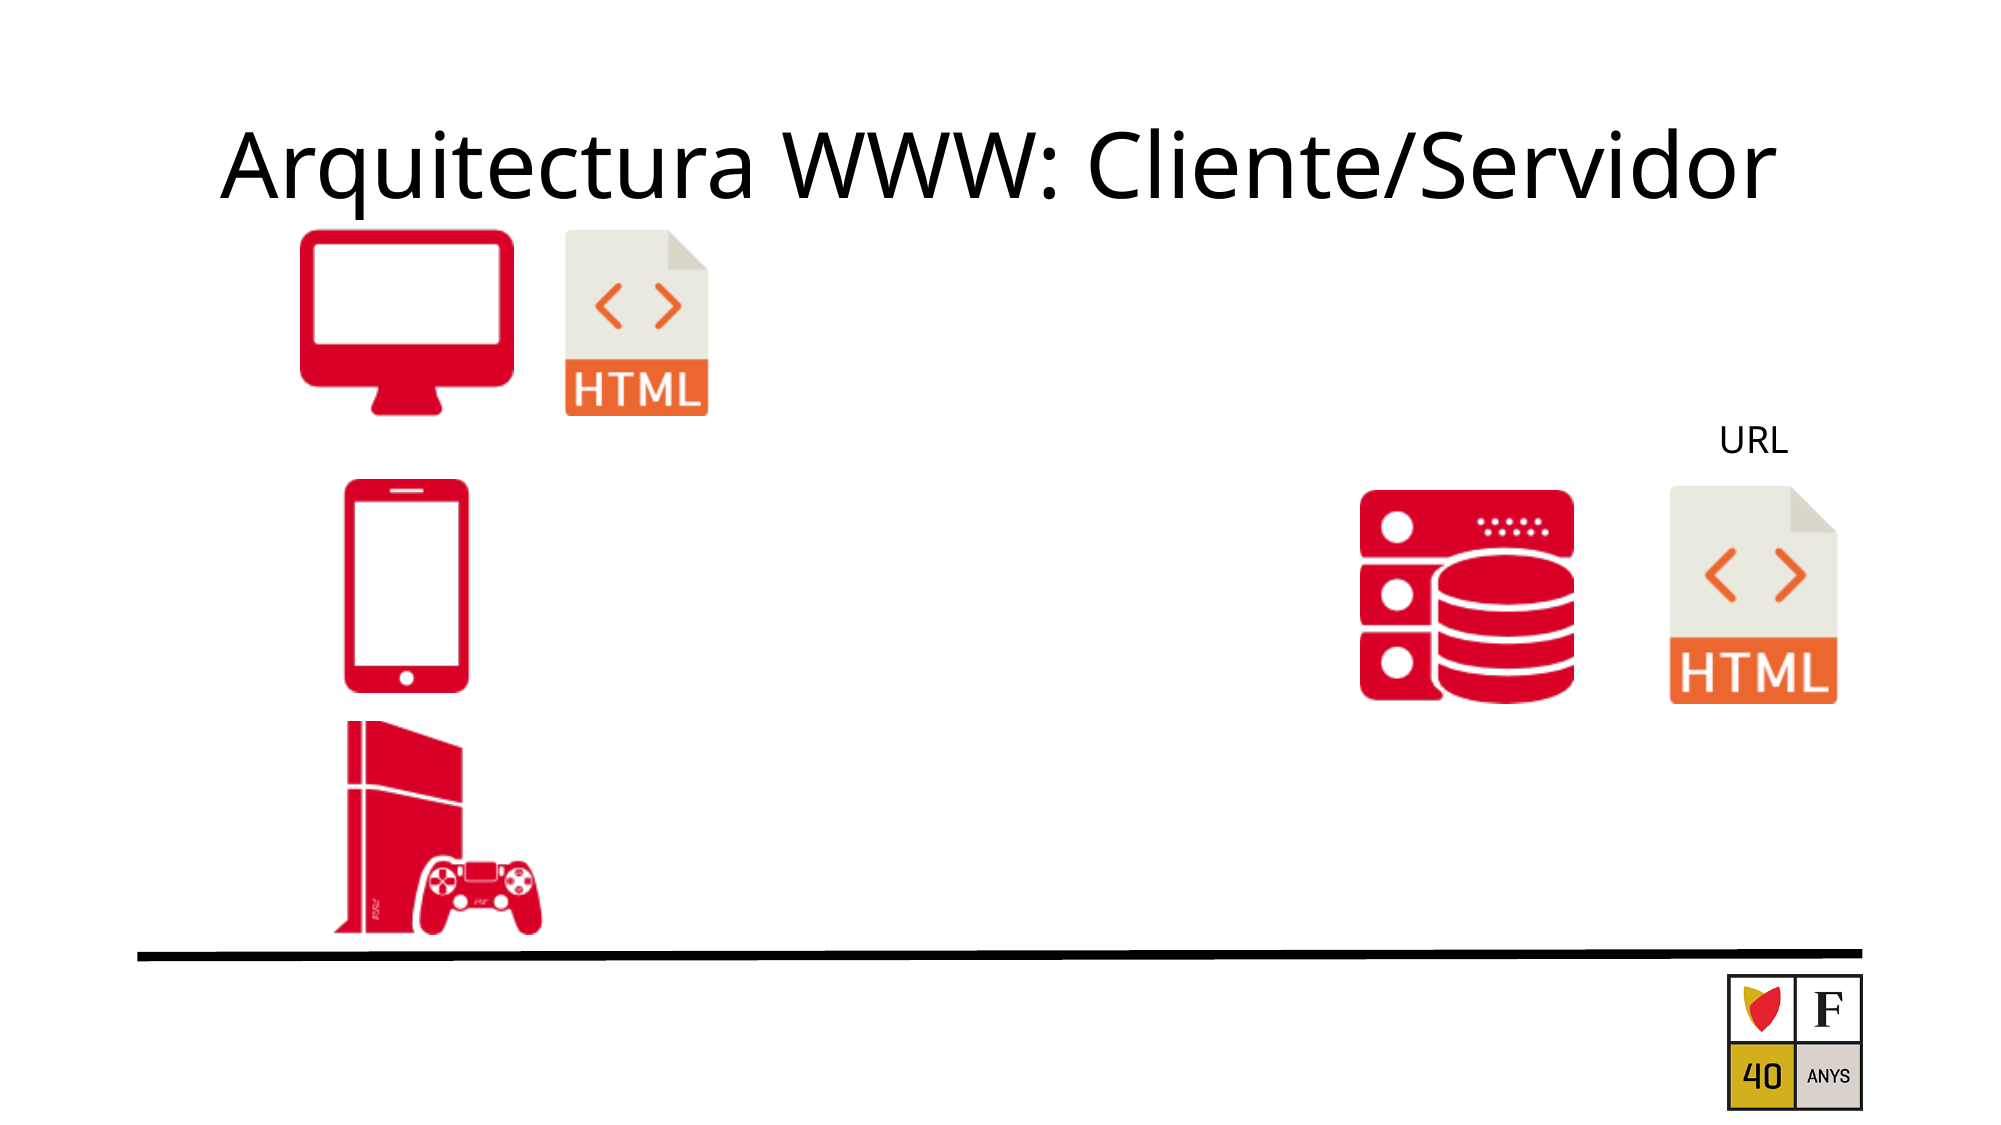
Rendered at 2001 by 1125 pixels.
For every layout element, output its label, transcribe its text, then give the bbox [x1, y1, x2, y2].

picture [544, 230, 730, 416]
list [300, 216, 514, 430]
picture [1644, 486, 1863, 704]
picture [331, 721, 545, 935]
title Arquitectura WWW: Cliente/Servidor [137, 59, 1863, 278]
picture [300, 479, 514, 693]
picture [1727, 974, 1863, 1111]
picture [1360, 490, 1574, 704]
text_box URL [1644, 408, 1863, 469]
